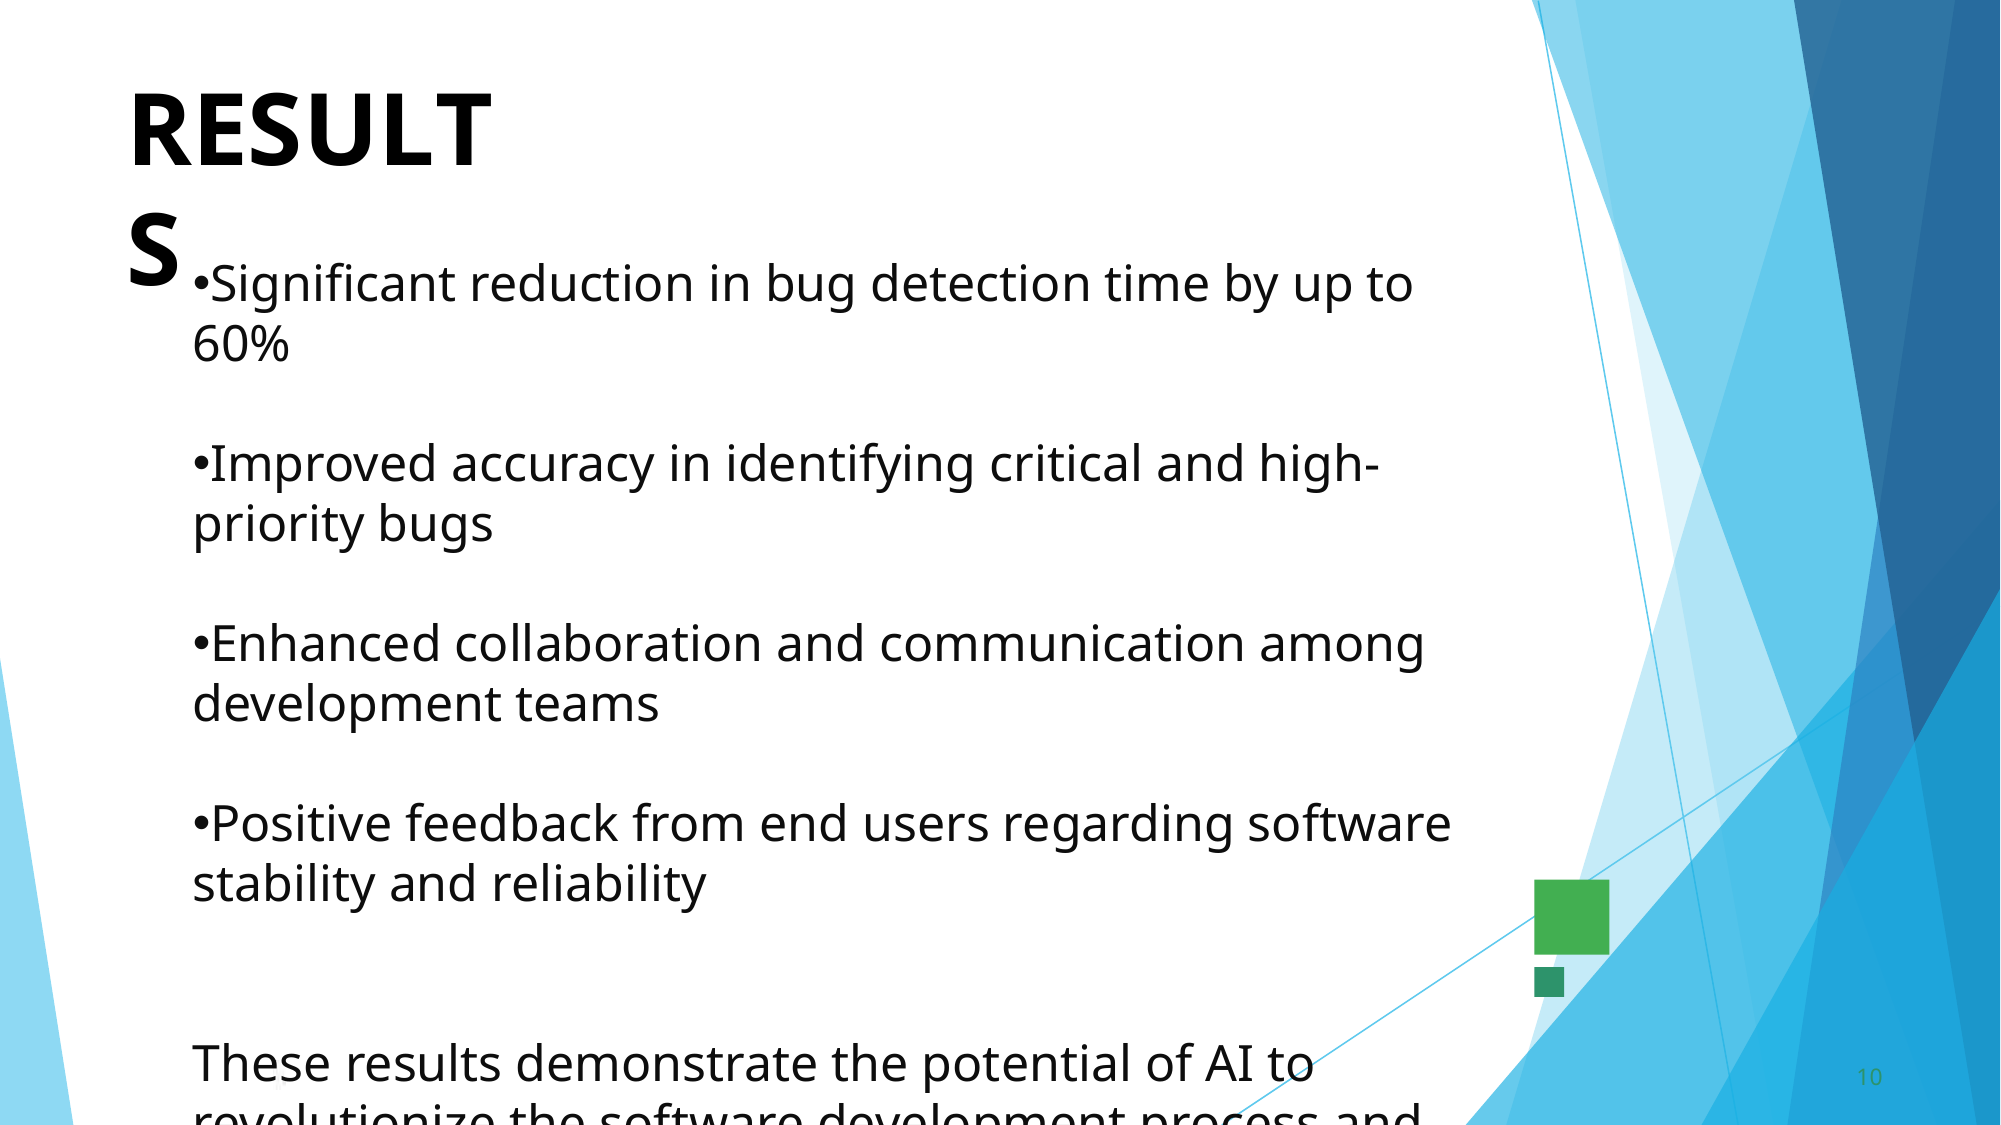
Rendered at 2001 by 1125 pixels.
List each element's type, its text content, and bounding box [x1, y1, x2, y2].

title RESULTS [123, 63, 524, 306]
picture [273, 1060, 287, 1091]
text_box Significant reduction in bug detection time by up to 60% Improved accuracy in identifying critical and high-priority bugs Enhanced collaboration and communication among development teams Positive feedback from end users regarding software stability and reliability These results demonstrate the potential of AI to revolutionize the software development process and pave the way for more efficient and resilient applications. [178, 244, 1502, 1125]
text_box [1534, 879, 1610, 955]
text_box 10 [1849, 1061, 1888, 1095]
text_box [1534, 967, 1565, 997]
